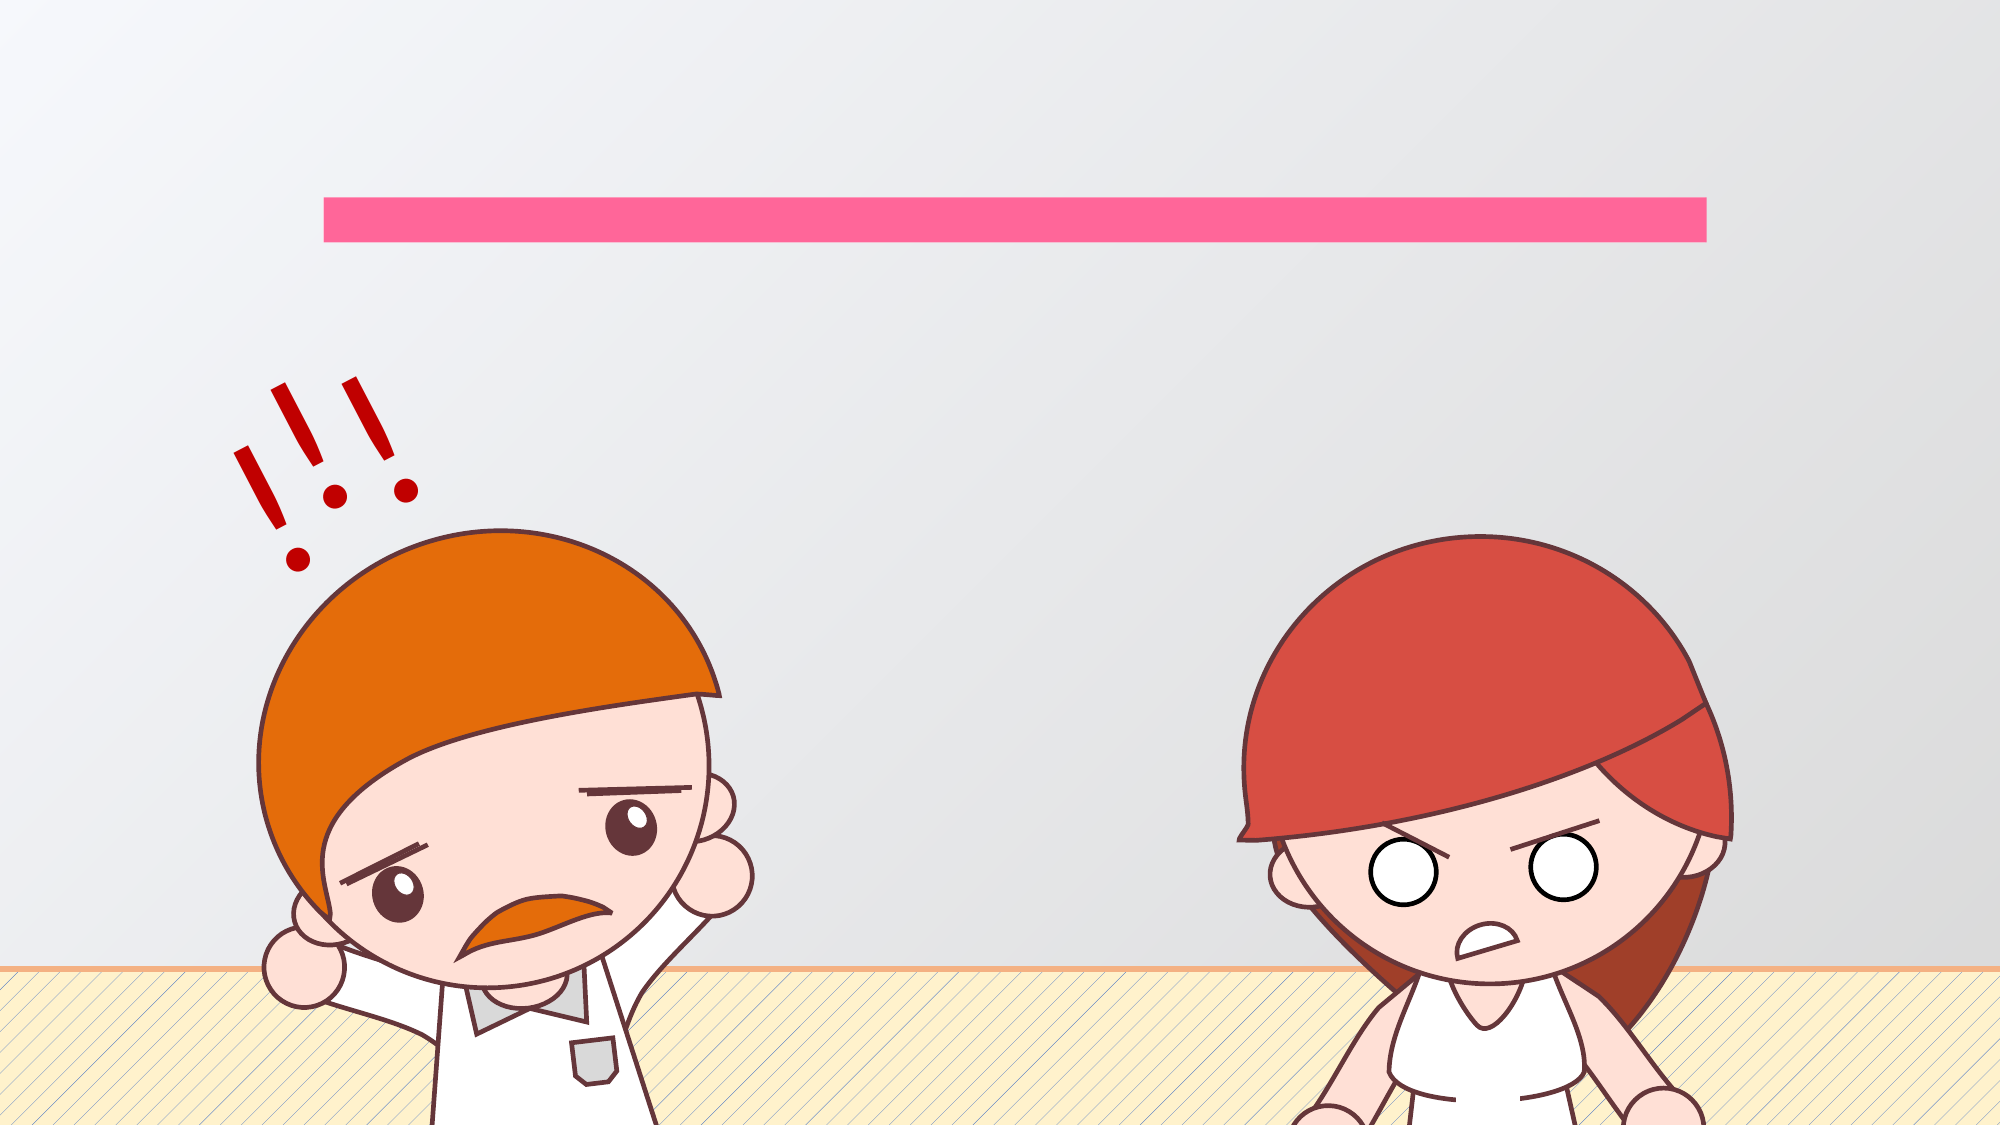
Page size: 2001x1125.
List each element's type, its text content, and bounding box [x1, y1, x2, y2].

text_box ! [165, 379, 305, 588]
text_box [1220, 977, 1379, 1097]
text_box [605, 798, 657, 856]
text_box [323, 196, 1708, 243]
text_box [372, 880, 424, 923]
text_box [1379, 984, 1607, 1125]
text_box ! [273, 294, 476, 543]
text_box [587, 788, 682, 797]
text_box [262, 988, 582, 1054]
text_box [344, 849, 430, 880]
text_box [1261, 539, 1719, 984]
text_box [0, 968, 436, 1125]
text_box [716, 681, 721, 697]
text_box [572, 1037, 618, 1086]
text_box [1689, 968, 2000, 1125]
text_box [337, 848, 421, 879]
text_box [259, 543, 716, 988]
text_box [434, 530, 578, 543]
text_box [1719, 734, 1733, 840]
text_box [1452, 924, 1515, 951]
text_box [1238, 680, 1261, 841]
text_box [1442, 535, 1519, 539]
text_box [431, 1017, 657, 1125]
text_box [1607, 957, 1767, 1093]
text_box ! [202, 300, 377, 543]
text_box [1381, 822, 1450, 858]
text_box [1607, 1102, 1621, 1125]
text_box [1510, 820, 1600, 850]
text_box [628, 968, 1318, 1125]
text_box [579, 783, 692, 795]
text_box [582, 882, 779, 1017]
